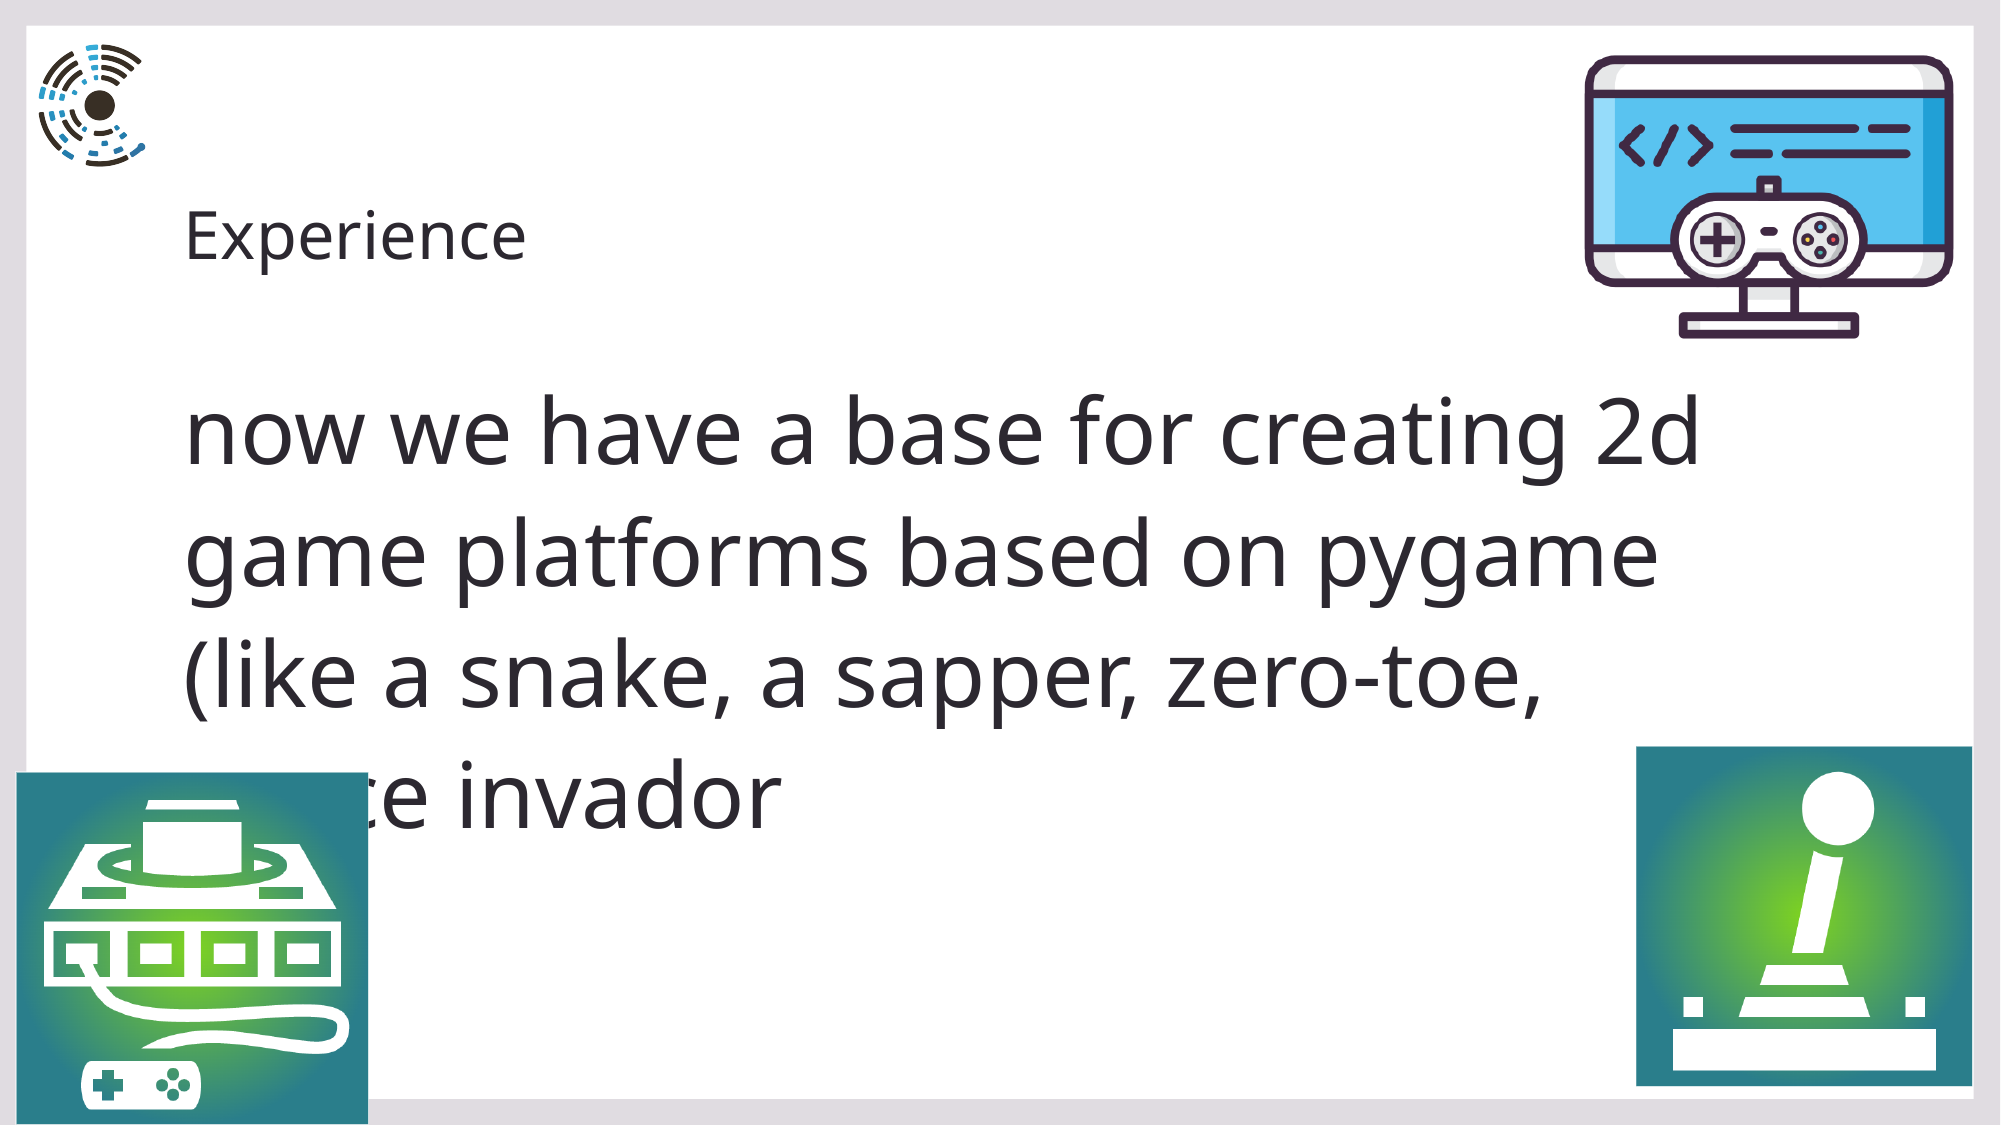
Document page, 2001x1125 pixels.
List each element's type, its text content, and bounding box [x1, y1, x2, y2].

picture [34, 36, 150, 175]
title Experience [168, 69, 1543, 281]
picture [1543, 0, 1994, 422]
picture [1635, 745, 1973, 1088]
picture [15, 771, 369, 1125]
list now we have a base for creating 2d game platforms based on pygame (like a snake, a sapper, zero-toe, space invador [168, 354, 1832, 1006]
